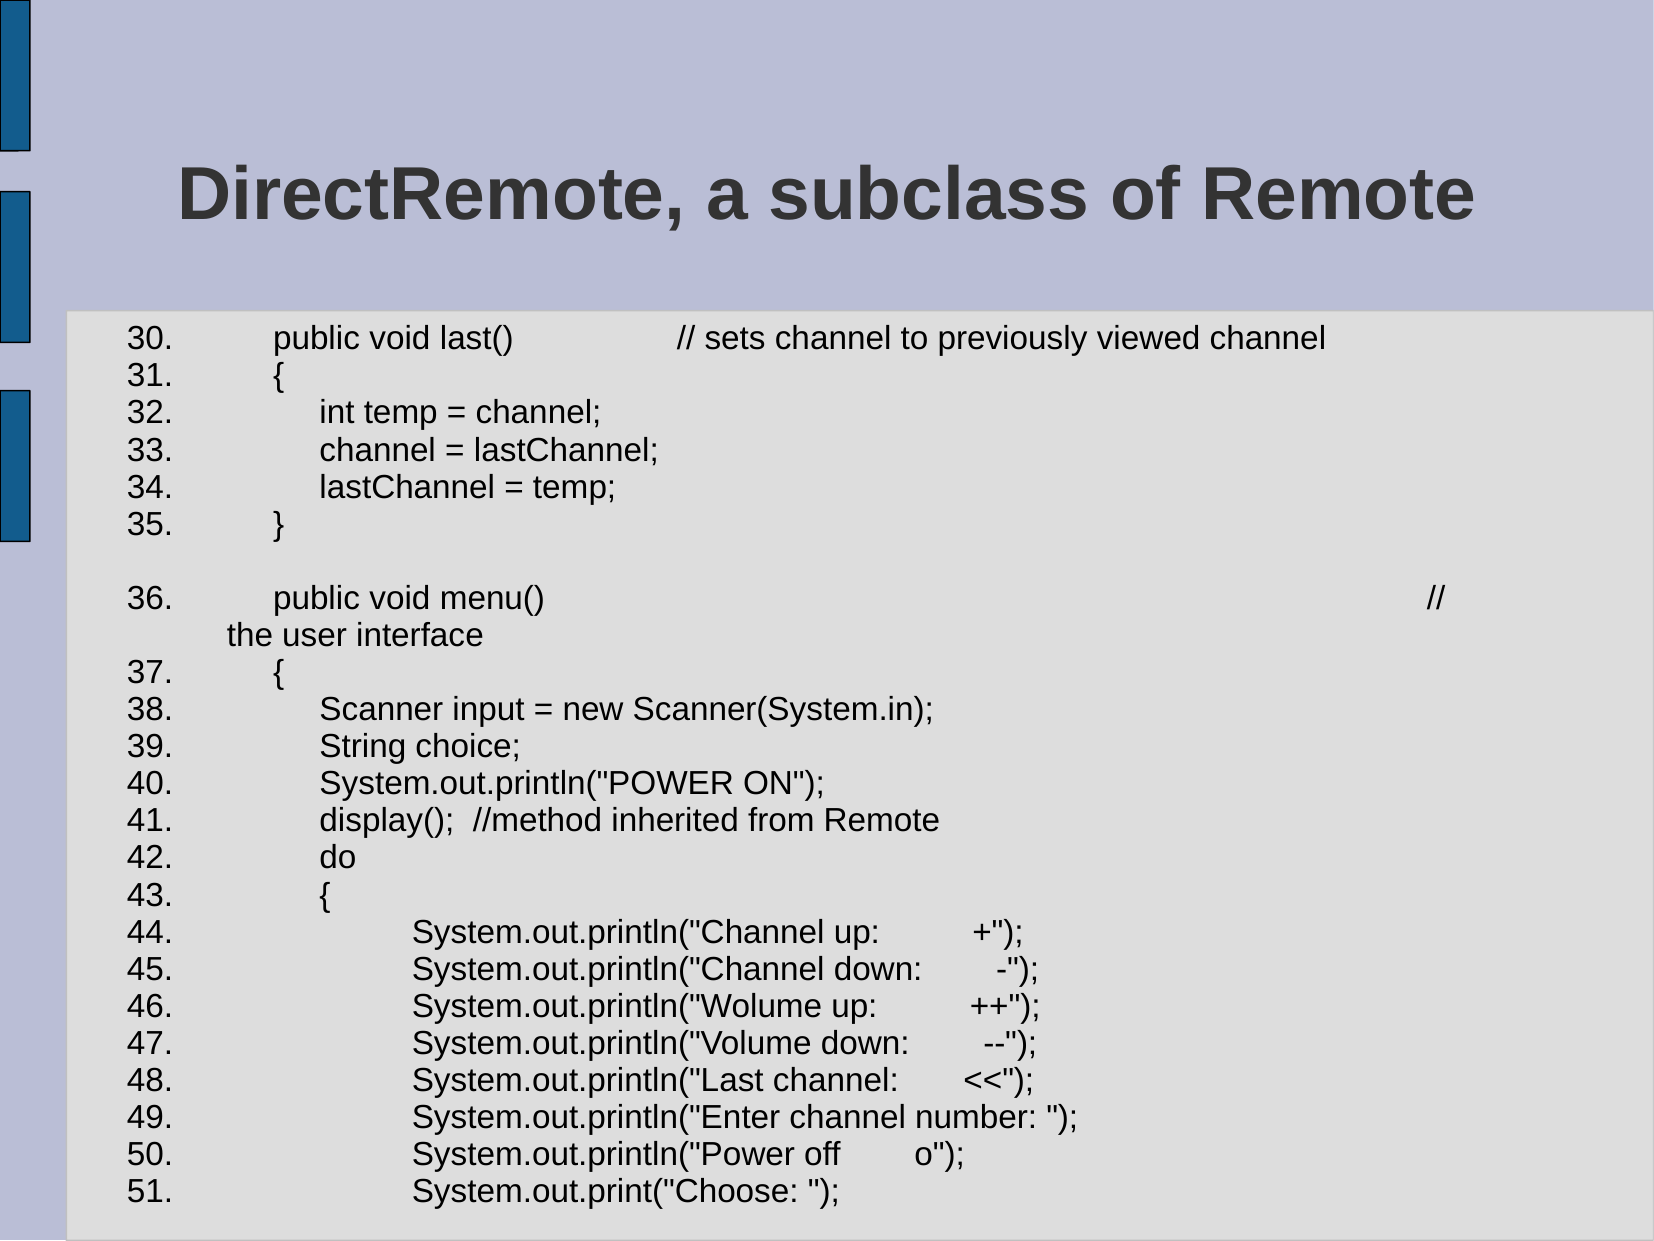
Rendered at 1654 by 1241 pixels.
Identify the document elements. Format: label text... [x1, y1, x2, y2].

title DirectRemote, a subclass of Remote [121, 90, 1534, 298]
list public void last() // sets channel to previously viewed channel { int temp = channel; channel = lastChannel; lastChannel = temp; } public void menu() // the user interface { Scanner input = new Scanner(System.in); String choice; System.out.println("POWER ON"); display(); //method inherited from Remote do { System.out.println("Channel up: +"); System.out.println("Channel down: -"); System.out.println("Wolume up: ++"); System.out.println("Volume down: --"); System.out.println("Last channel: <<"); System.out.println("Enter channel number: "); System.out.println("Power off o"); System.out.print("Choose: "); [126, 319, 1465, 1241]
text_box [951, 332, 1615, 367]
